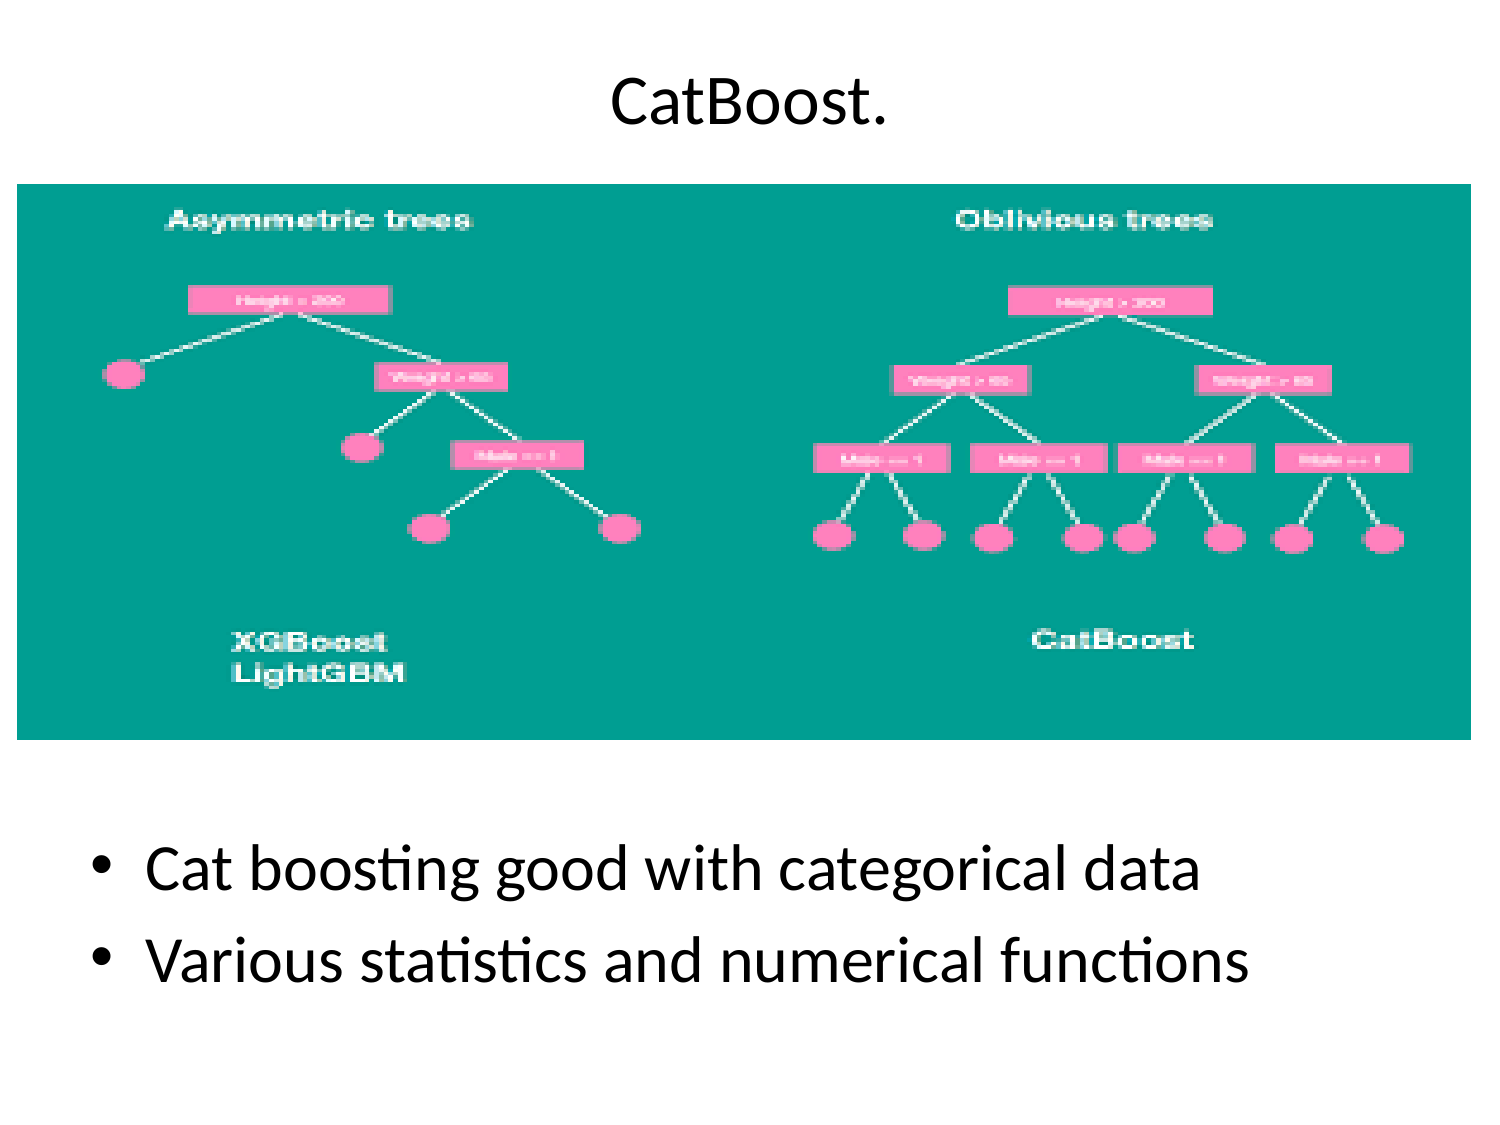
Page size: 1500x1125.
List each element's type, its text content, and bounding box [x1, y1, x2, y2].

title CatBoost. [75, 45, 1425, 182]
list Cat boosting good with categorical data Various statistics and numerical functions [75, 749, 1425, 1005]
picture [17, 184, 1471, 740]
